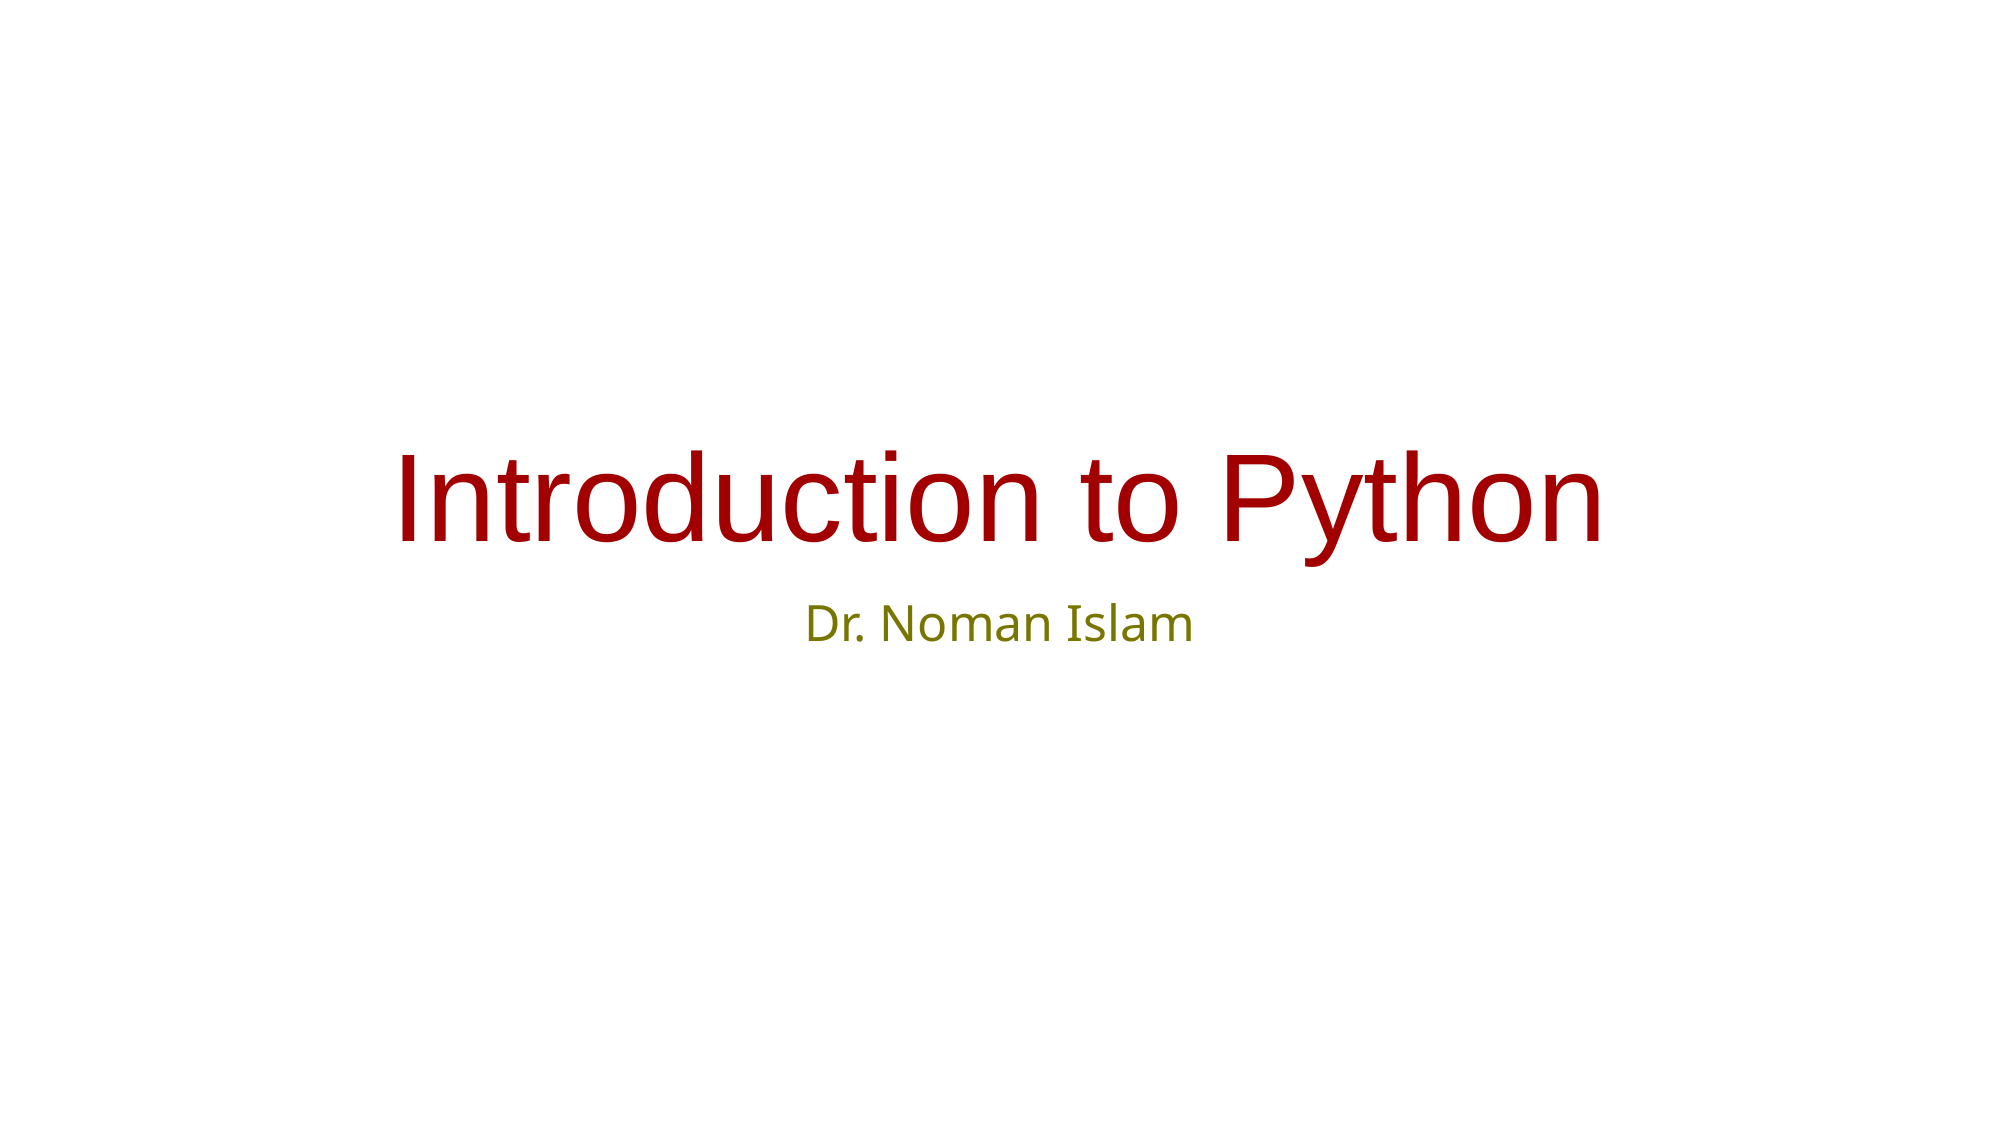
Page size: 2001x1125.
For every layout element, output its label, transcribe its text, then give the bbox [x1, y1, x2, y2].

subtitle Dr. Noman Islam [249, 590, 1750, 863]
title Introduction to Python [249, 184, 1750, 576]
